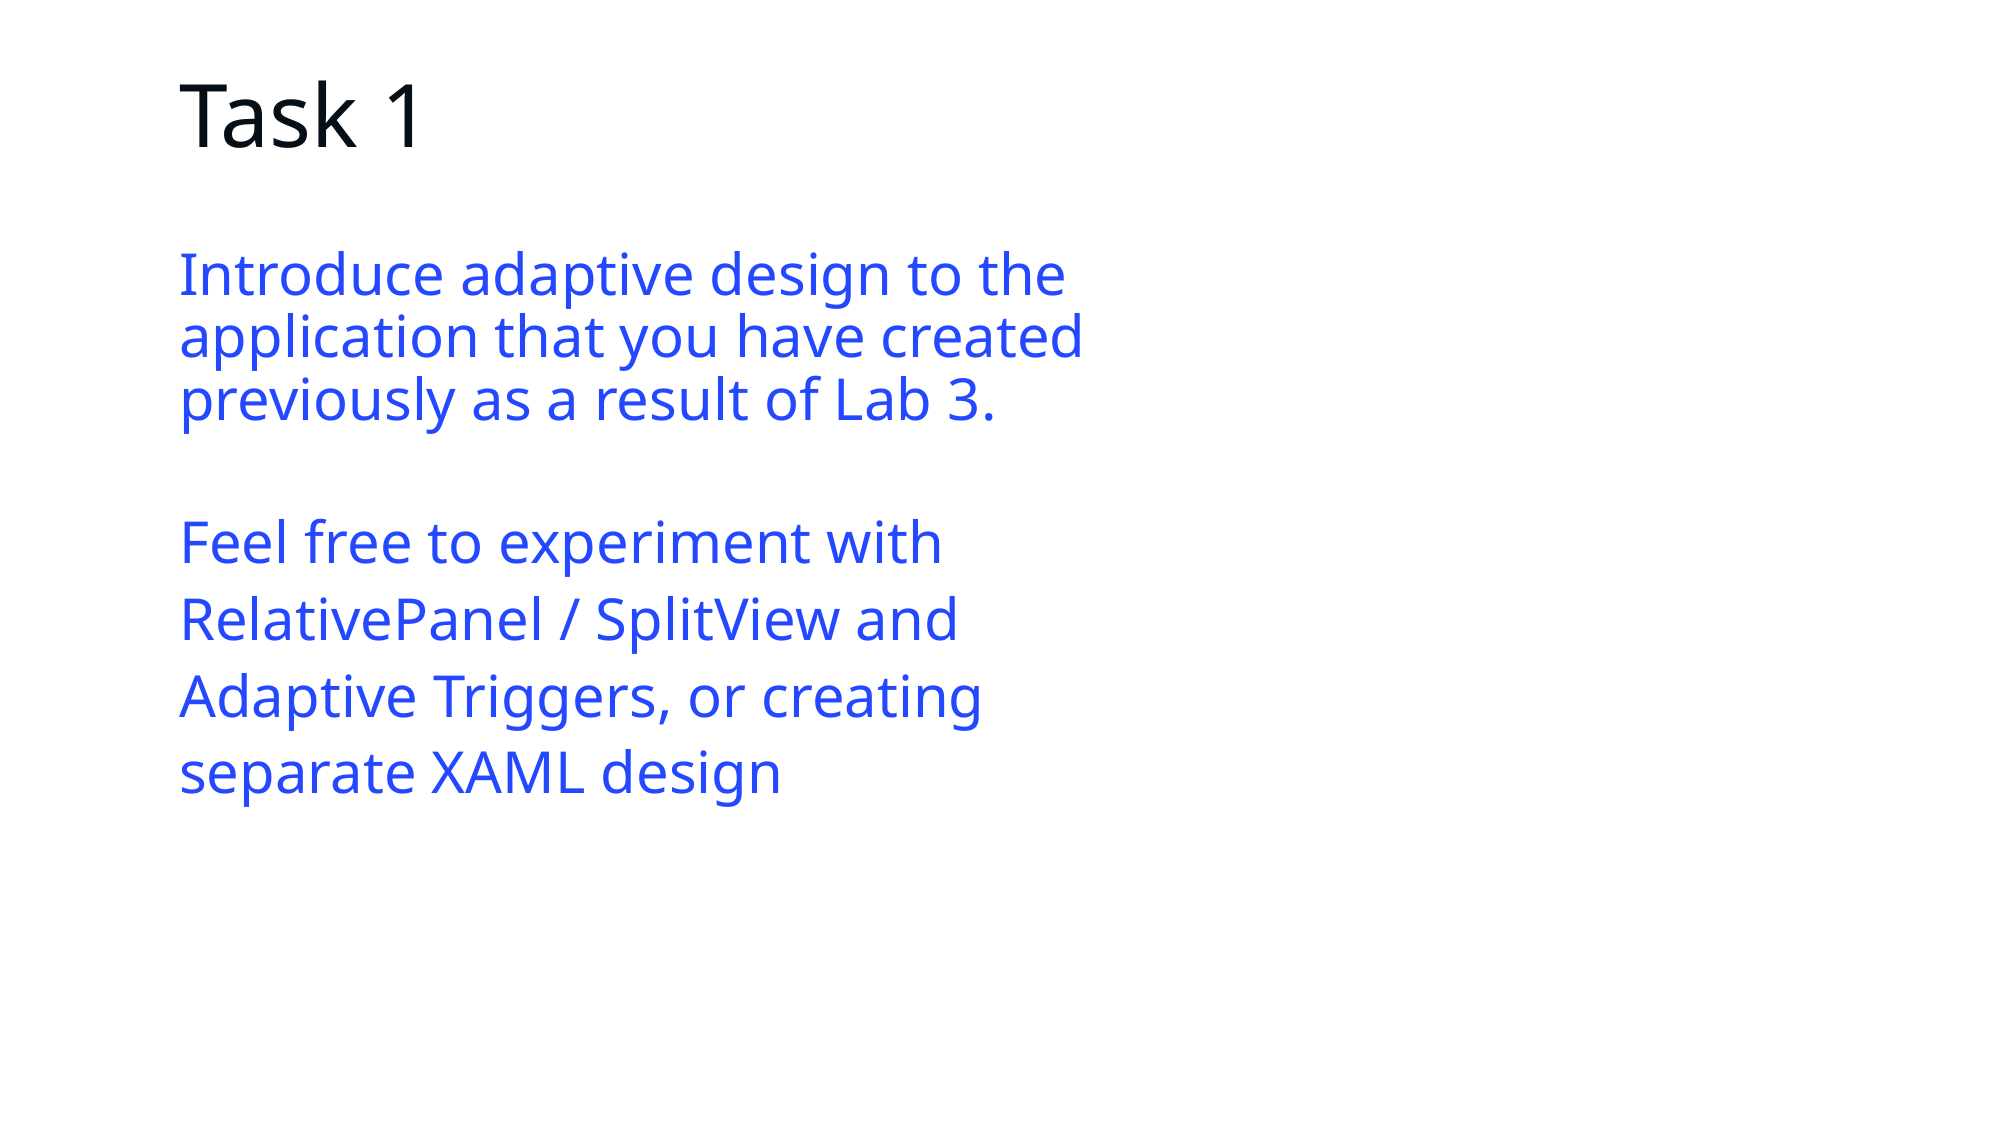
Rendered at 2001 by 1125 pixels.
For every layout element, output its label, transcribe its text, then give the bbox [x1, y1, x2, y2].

list Introduce adaptive design to the application that you have created previously as a result of Lab 3. Feel free to experiment with RelativePanel / SplitView and Adaptive Triggers, or creating separate XAML design [173, 237, 1119, 858]
title Task 1 [173, 60, 1863, 179]
